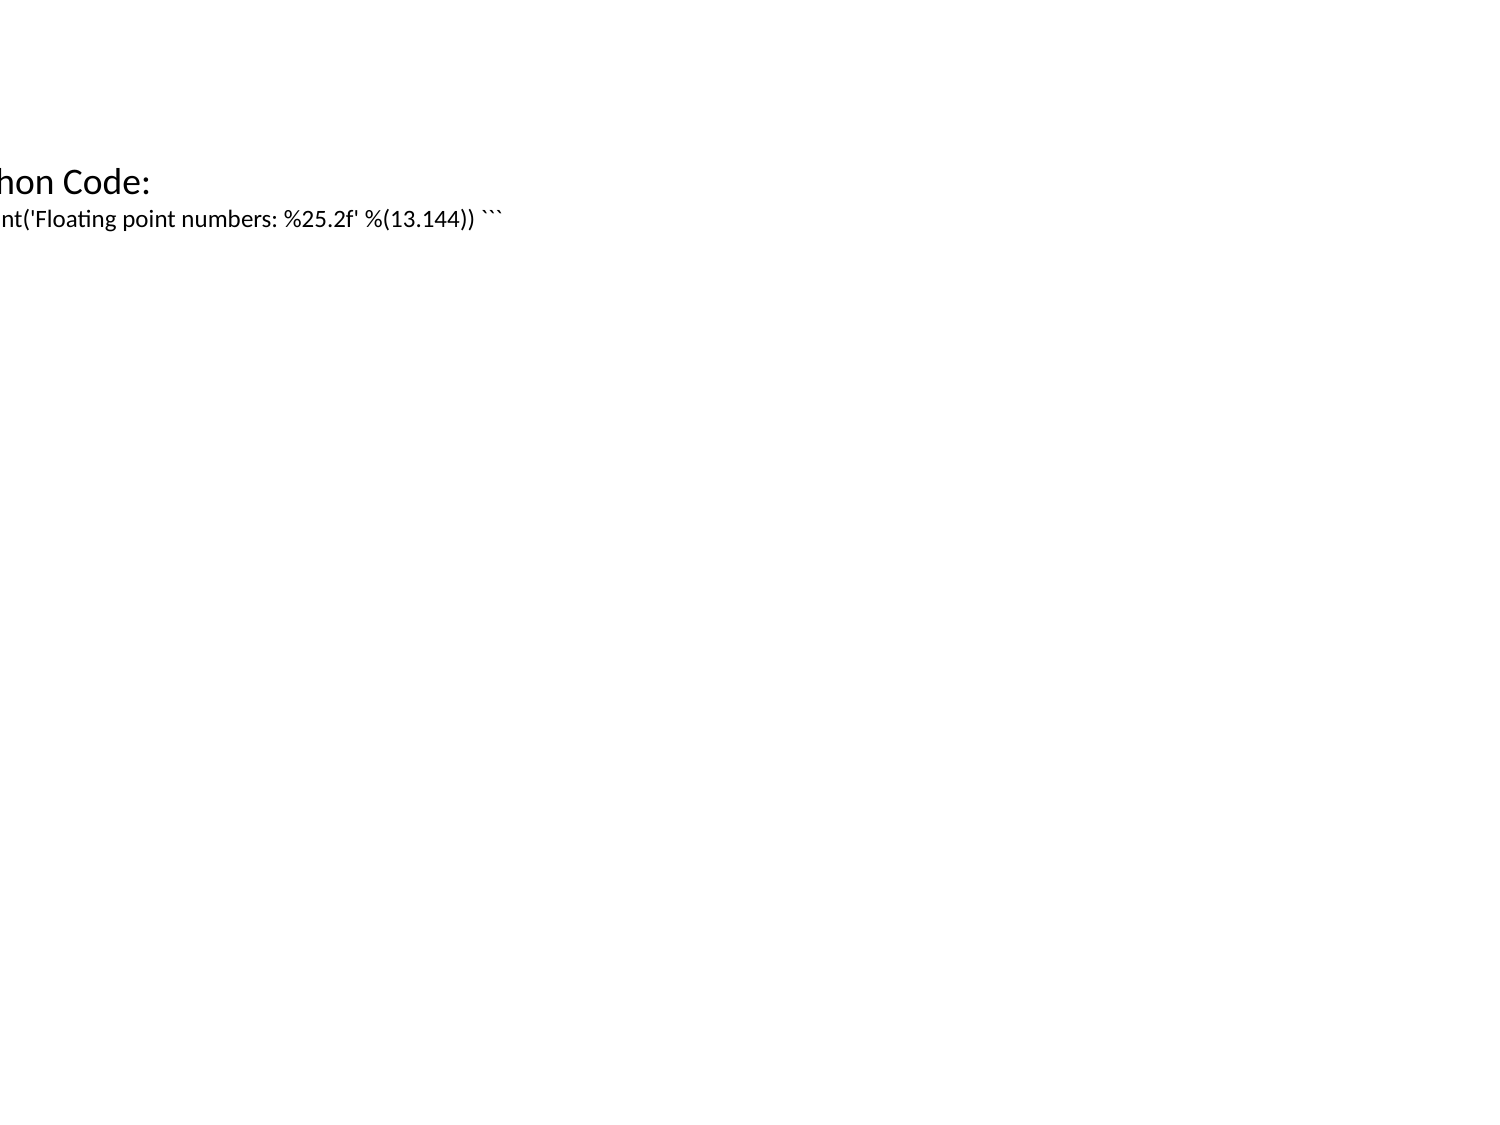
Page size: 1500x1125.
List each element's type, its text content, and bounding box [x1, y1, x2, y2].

text_box Python Code: ``` print('Floating point numbers: %25.2f' %(13.144)) ``` [0, 149, 519, 270]
